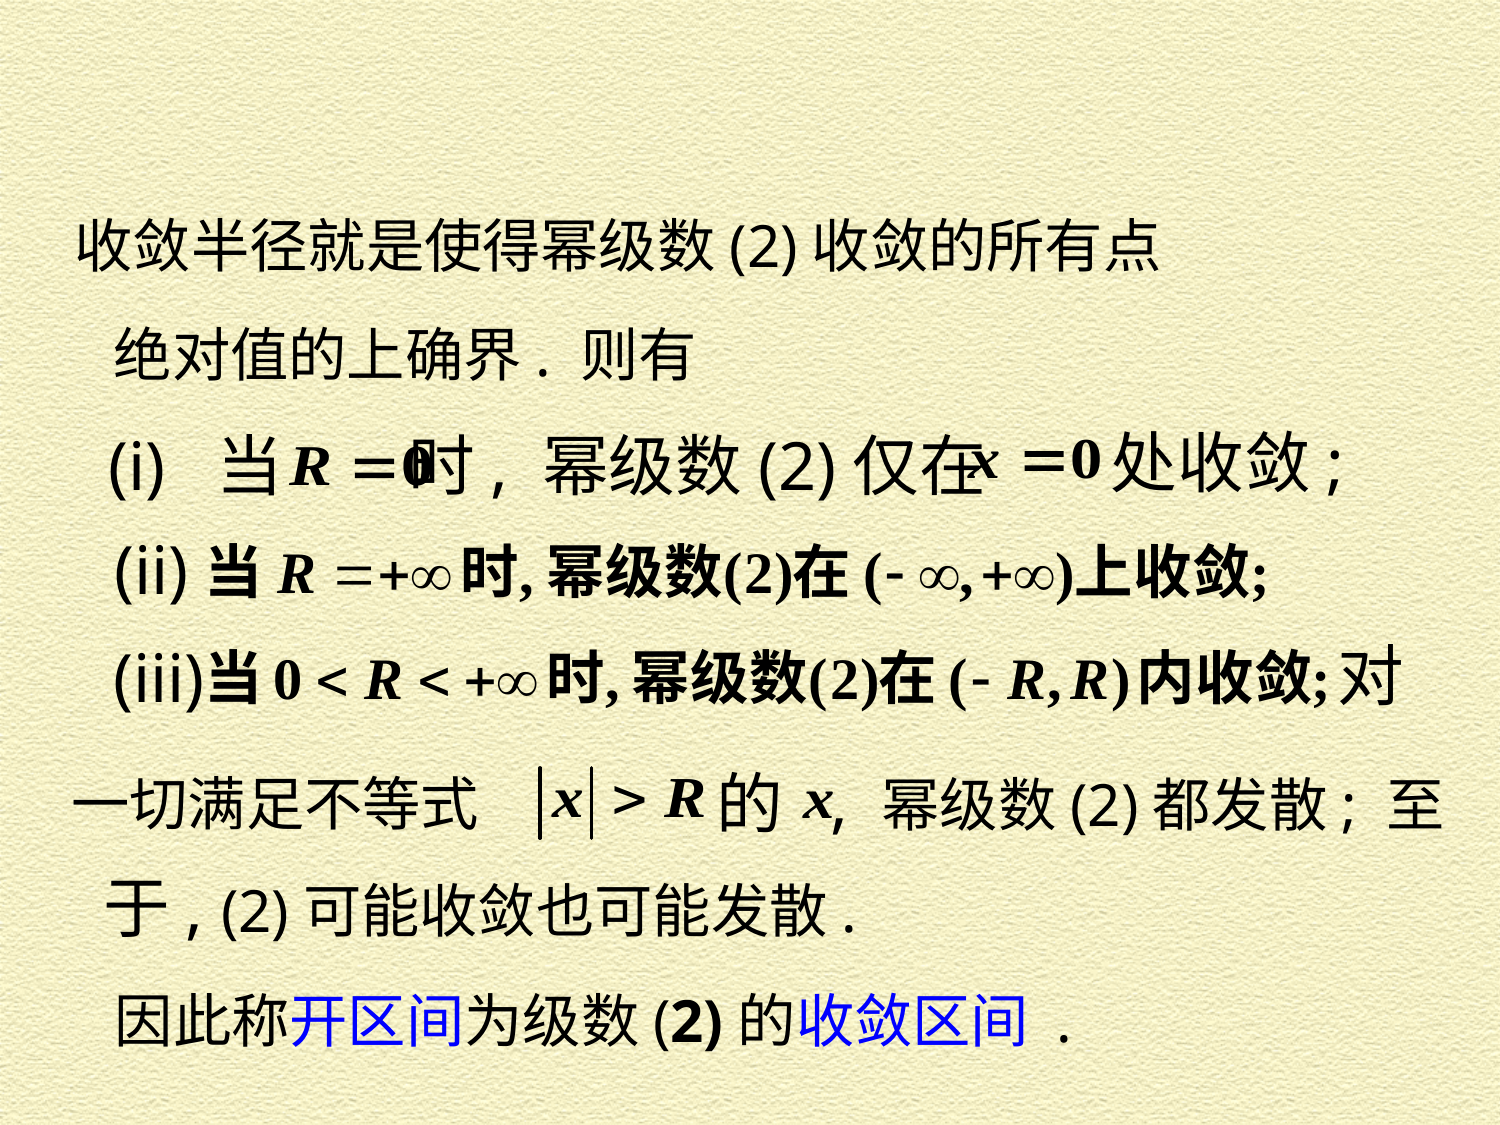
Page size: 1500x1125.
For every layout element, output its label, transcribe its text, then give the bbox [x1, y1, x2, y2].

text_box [100, 418, 1353, 506]
text_box 绝对值的上确界. 则有 [99, 310, 904, 396]
text_box 收敛半径就是使得幂级数(2)收敛的所有点 [60, 201, 1177, 287]
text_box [102, 524, 1270, 613]
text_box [53, 751, 1452, 848]
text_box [100, 630, 1424, 719]
picture [0, 0, 1500, 1125]
